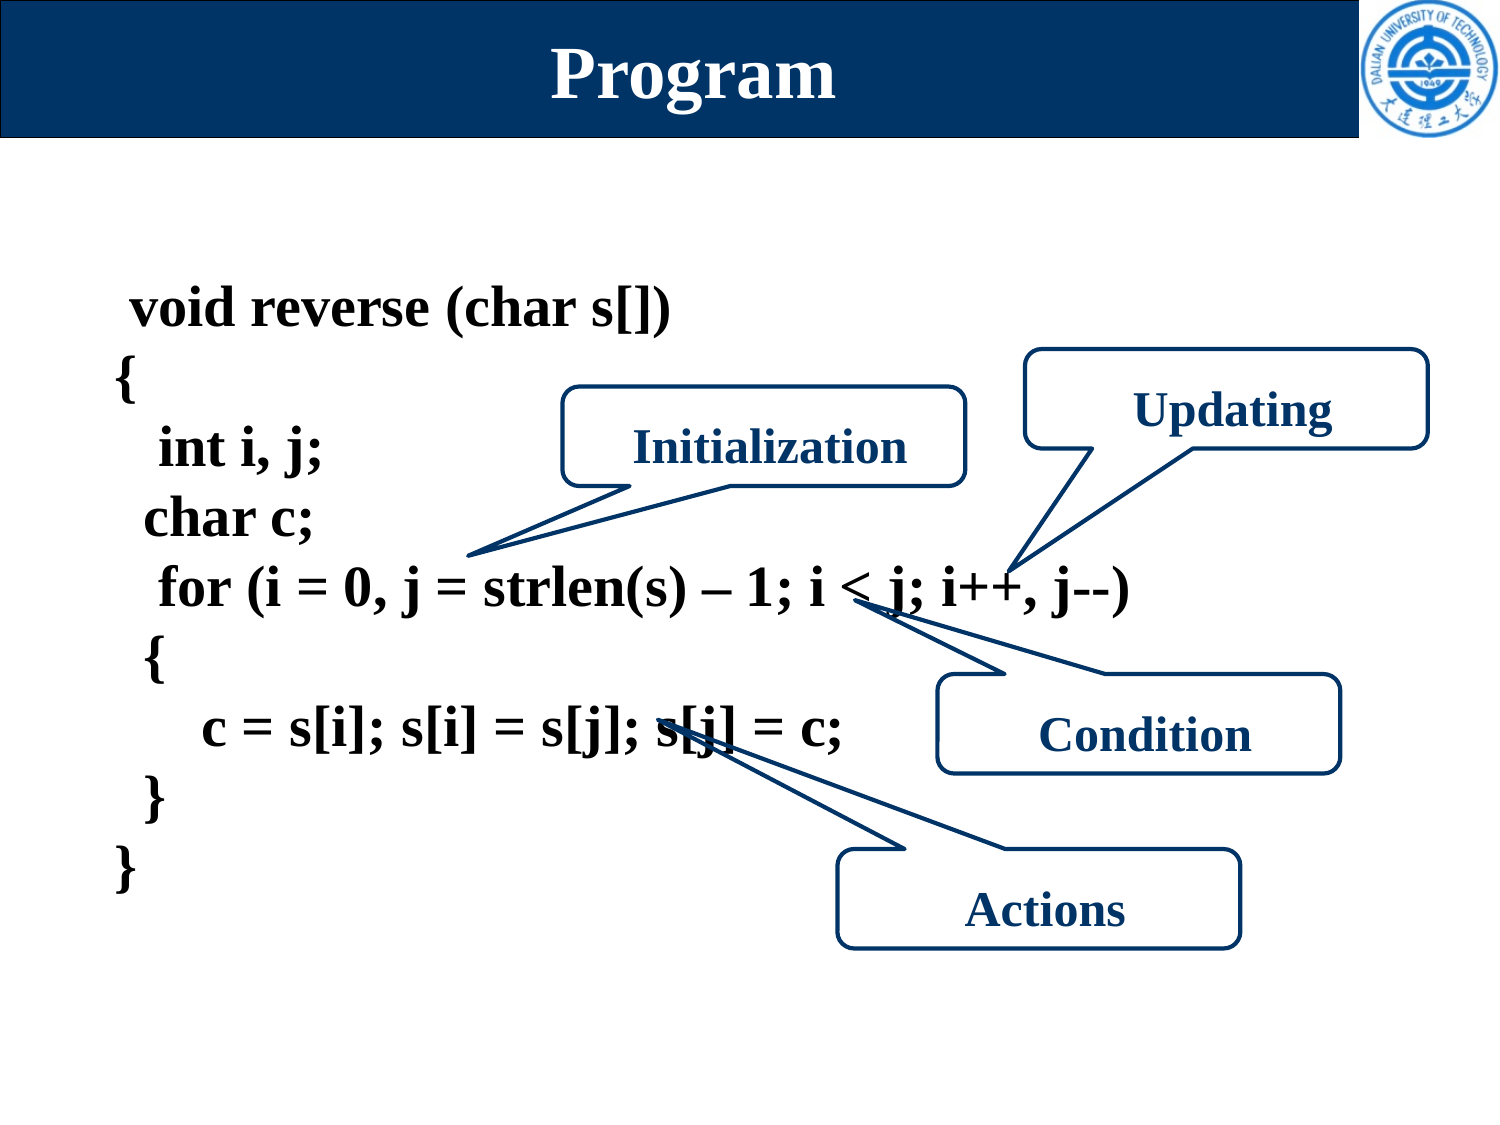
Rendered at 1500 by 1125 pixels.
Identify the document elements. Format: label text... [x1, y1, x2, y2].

text_box Initialization [468, 386, 966, 556]
title Program [37, 12, 1350, 125]
picture [1359, 0, 1500, 138]
text_box void reverse (char s[]) { int i, j; char c; for (i = 0, j = strlen(s) – 1; i < j; i++, j--) { c = s[i]; s[i] = s[j]; s[j] = c; } } [99, 260, 1300, 906]
text_box Condition [854, 600, 1341, 774]
text_box Actions [657, 719, 1241, 949]
text_box Updating [1008, 349, 1428, 572]
